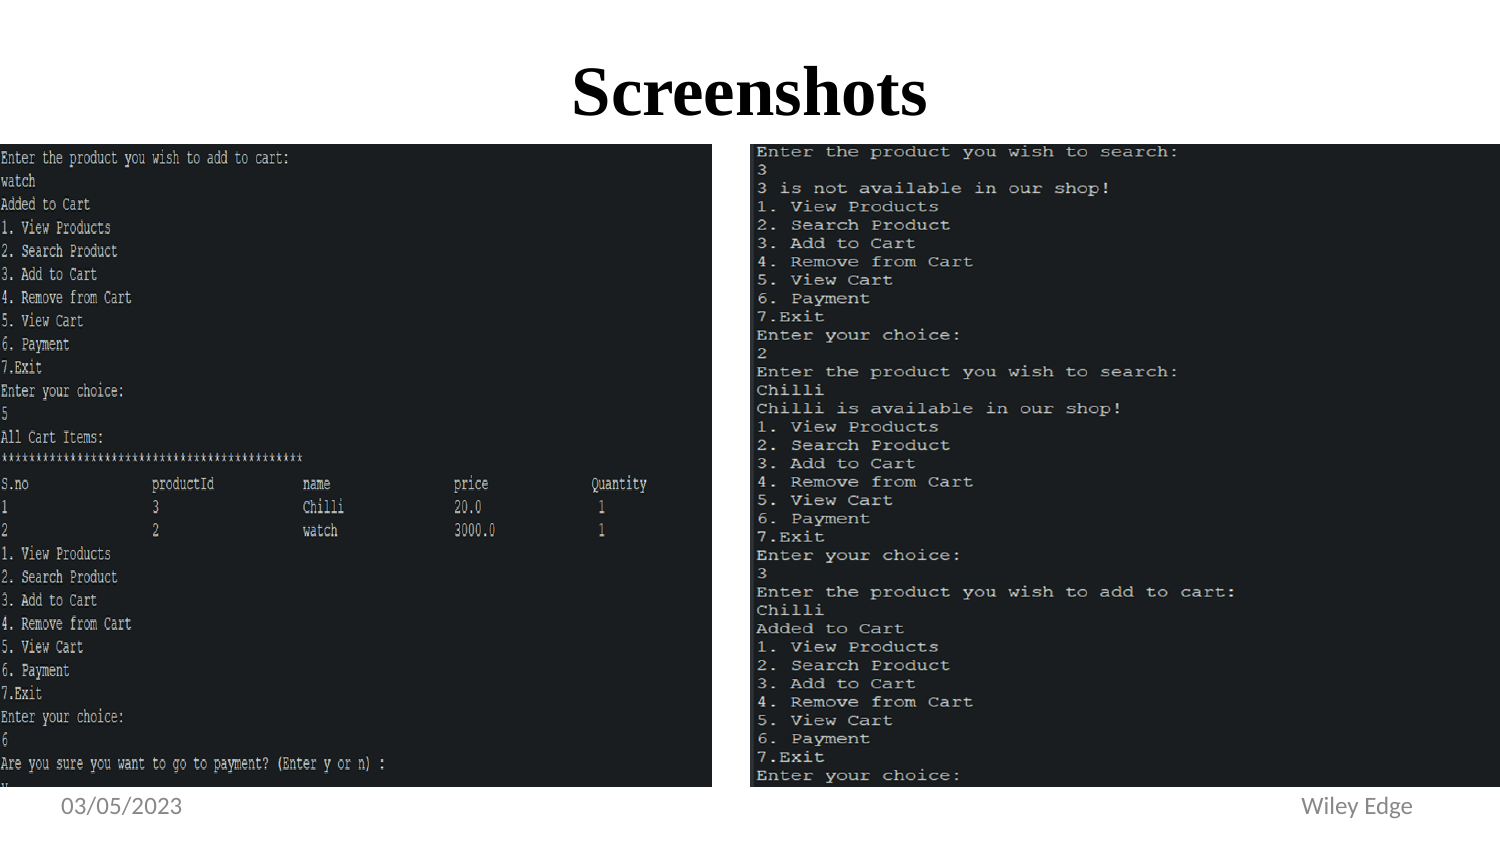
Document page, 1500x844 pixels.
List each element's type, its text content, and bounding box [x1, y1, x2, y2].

text_box 03/05/2023 [46, 795, 245, 844]
picture [0, 144, 712, 787]
text_box Wiley Edge [1222, 795, 1498, 835]
picture [749, 144, 1500, 787]
title Screenshots [51, 46, 1449, 145]
